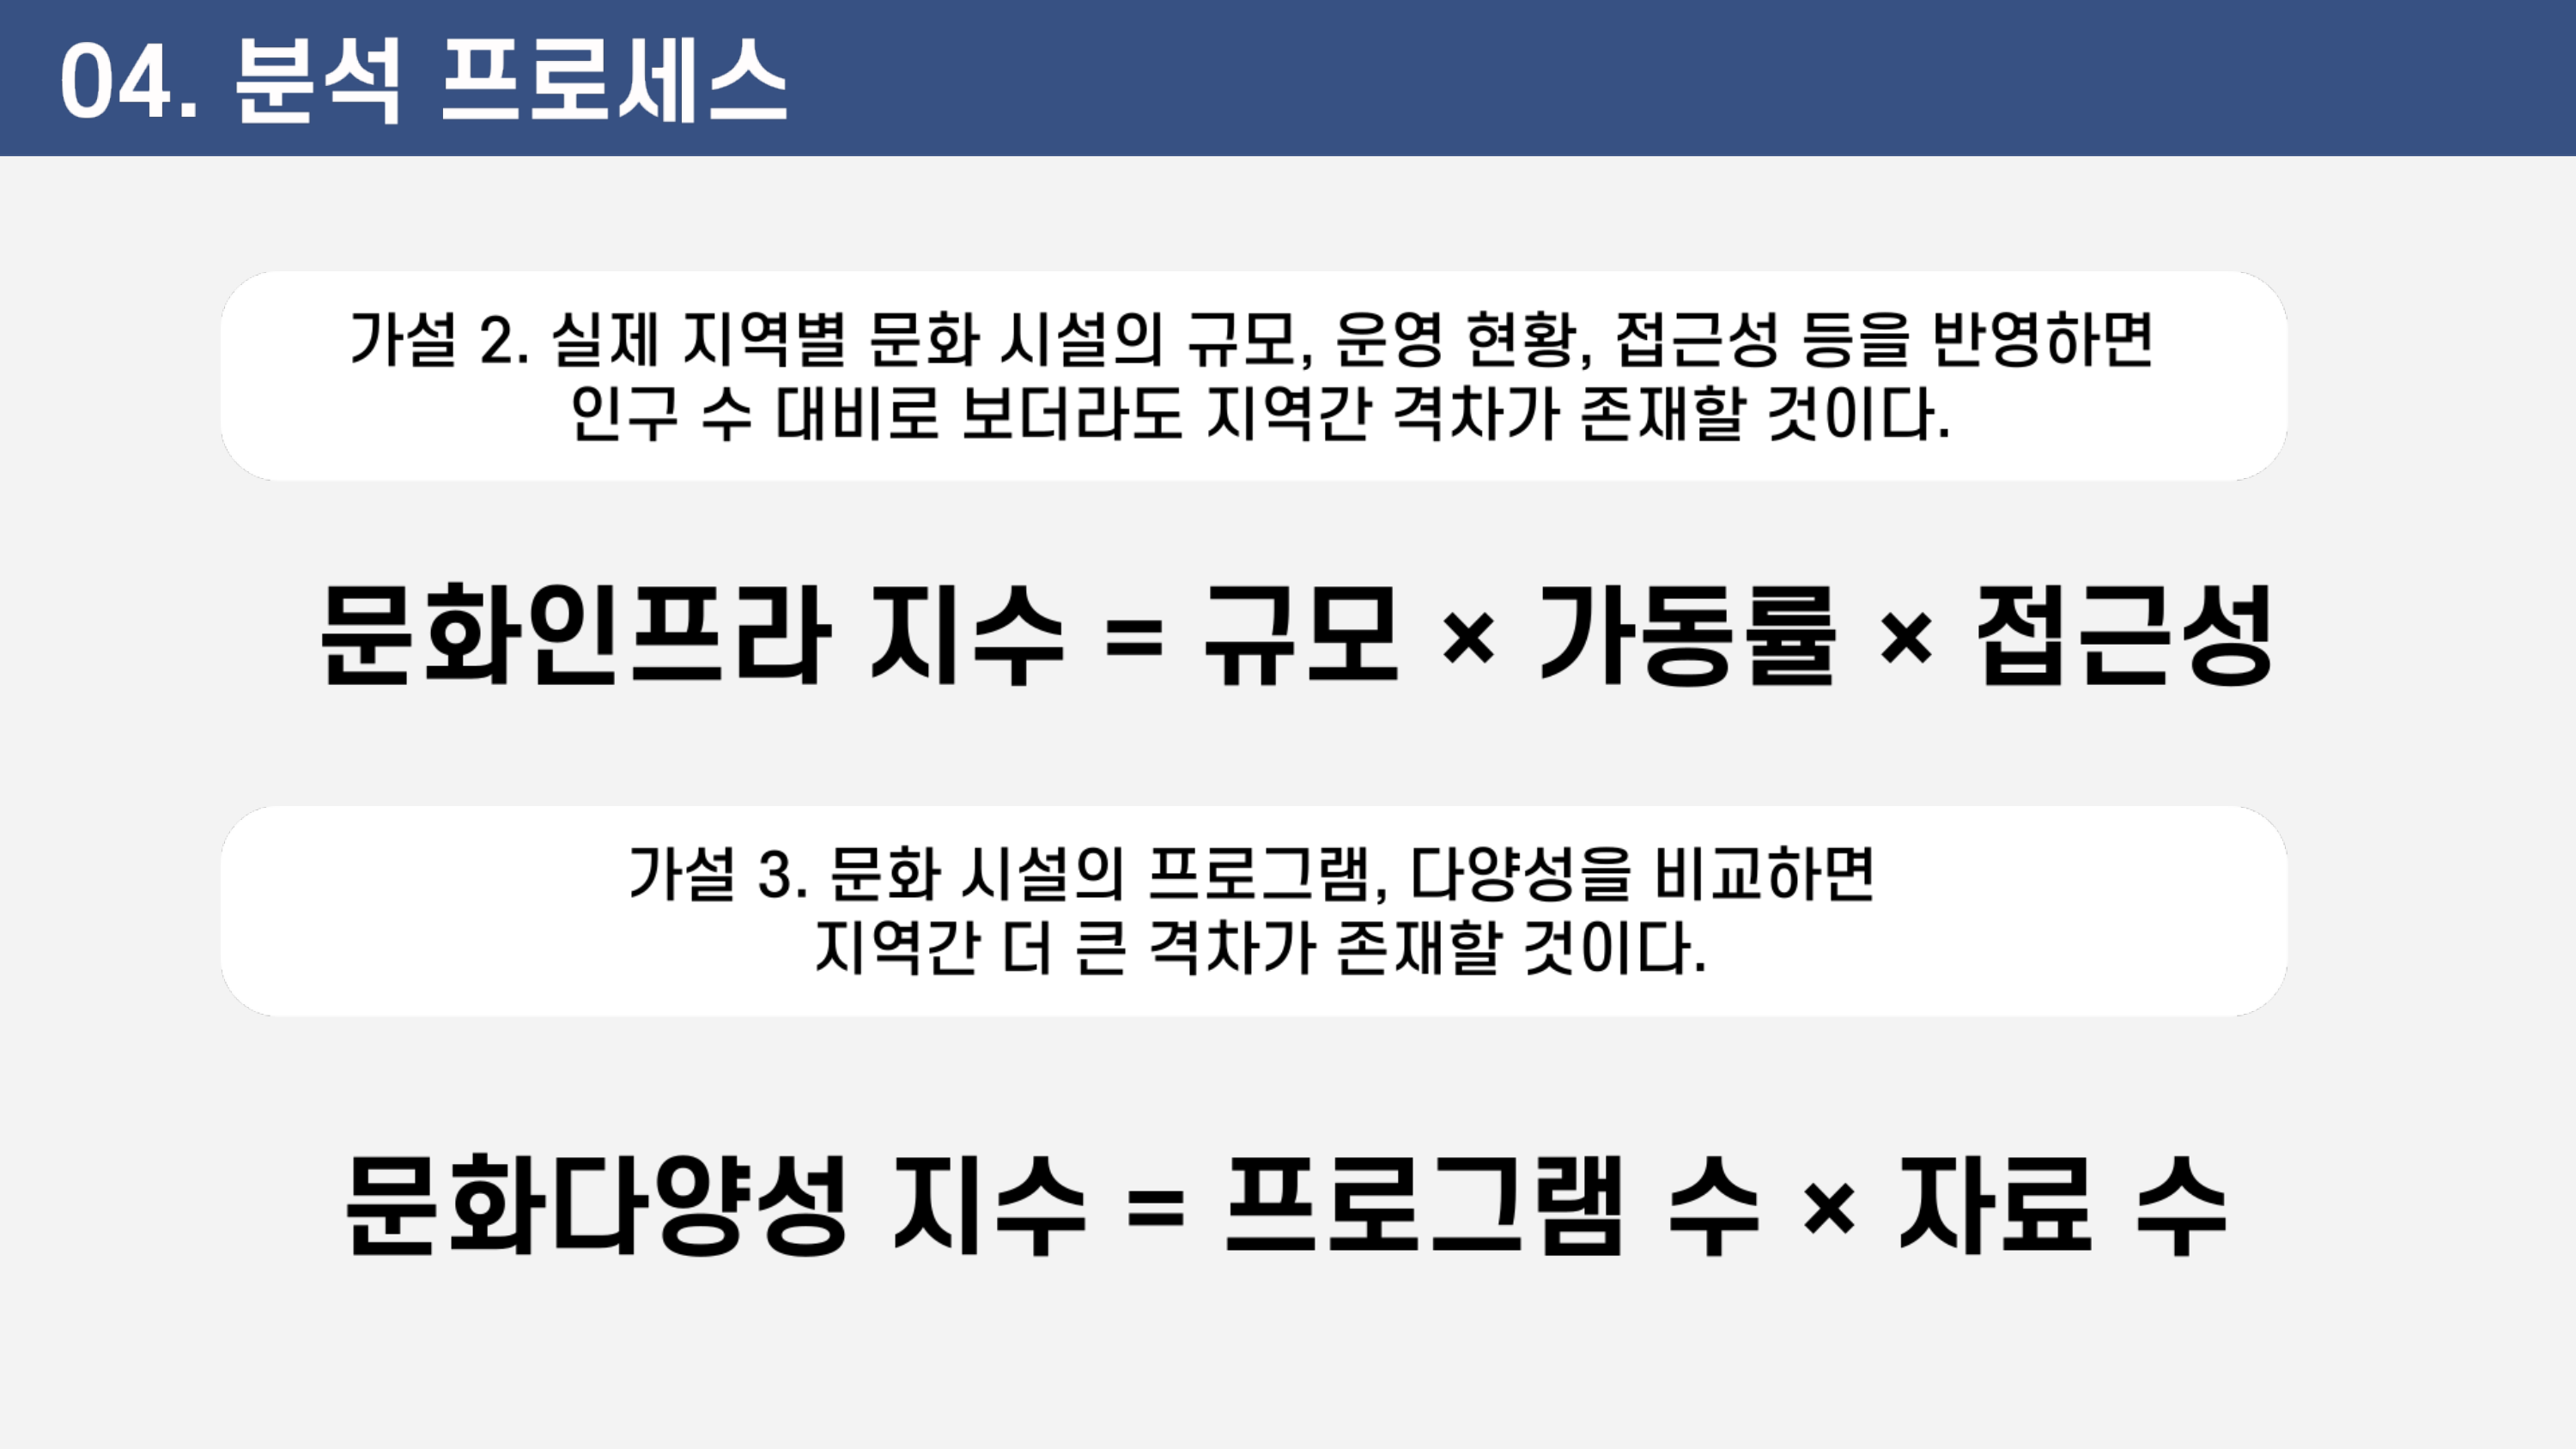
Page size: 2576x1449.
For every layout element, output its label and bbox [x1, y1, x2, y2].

text_box [220, 806, 2288, 1017]
text_box [220, 271, 2288, 482]
picture [84, 1113, 2267, 1307]
text_box [821, 0, 2576, 156]
picture [91, 289, 2171, 470]
picture [0, 2, 823, 168]
picture [91, 824, 1892, 1004]
picture [204, 543, 2309, 737]
